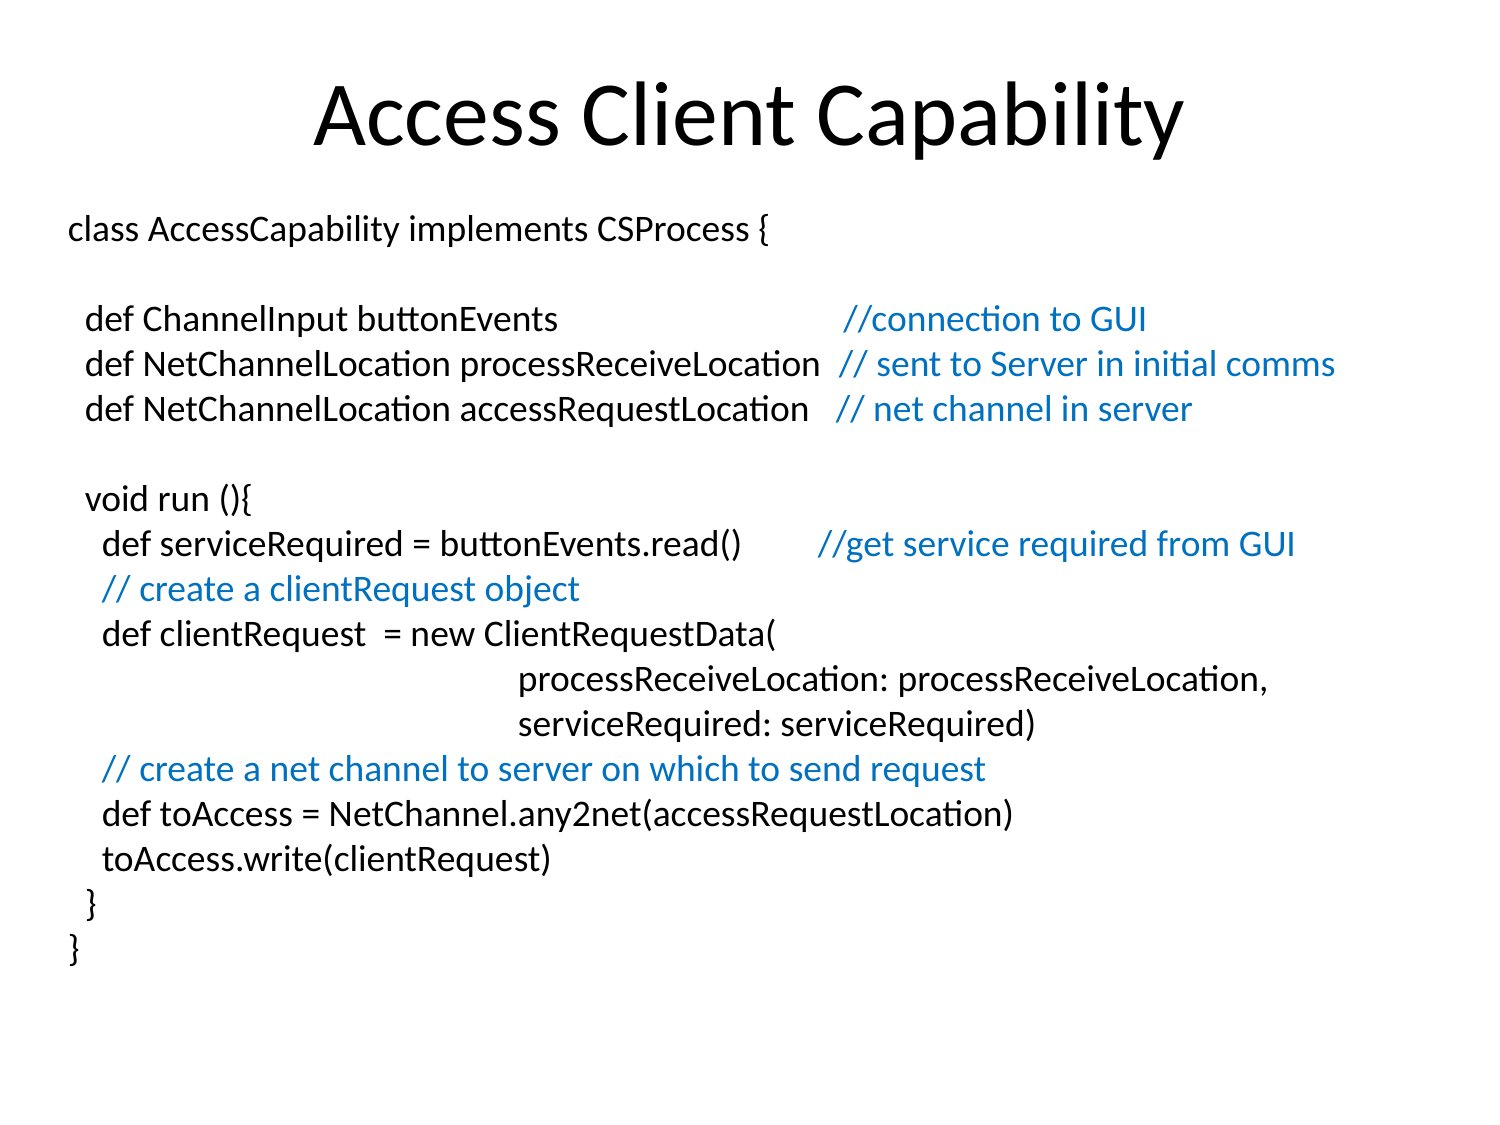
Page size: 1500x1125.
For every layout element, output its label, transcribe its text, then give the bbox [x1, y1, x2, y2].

text_box class AccessCapability implements CSProcess { def ChannelInput buttonEvents //connection to GUI def NetChannelLocation processReceiveLocation // sent to Server in initial comms def NetChannelLocation accessRequestLocation // net channel in server void run (){ def serviceRequired = buttonEvents.read() //get service required from GUI // create a clientRequest object def clientRequest = new ClientRequestData( processReceiveLocation: processReceiveLocation, serviceRequired: serviceRequired) // create a net channel to server on which to send request def toAccess = NetChannel.any2net(accessRequestLocation) toAccess.write(clientRequest) } } [53, 196, 1436, 976]
title Access Client Capability [75, 45, 1425, 173]
